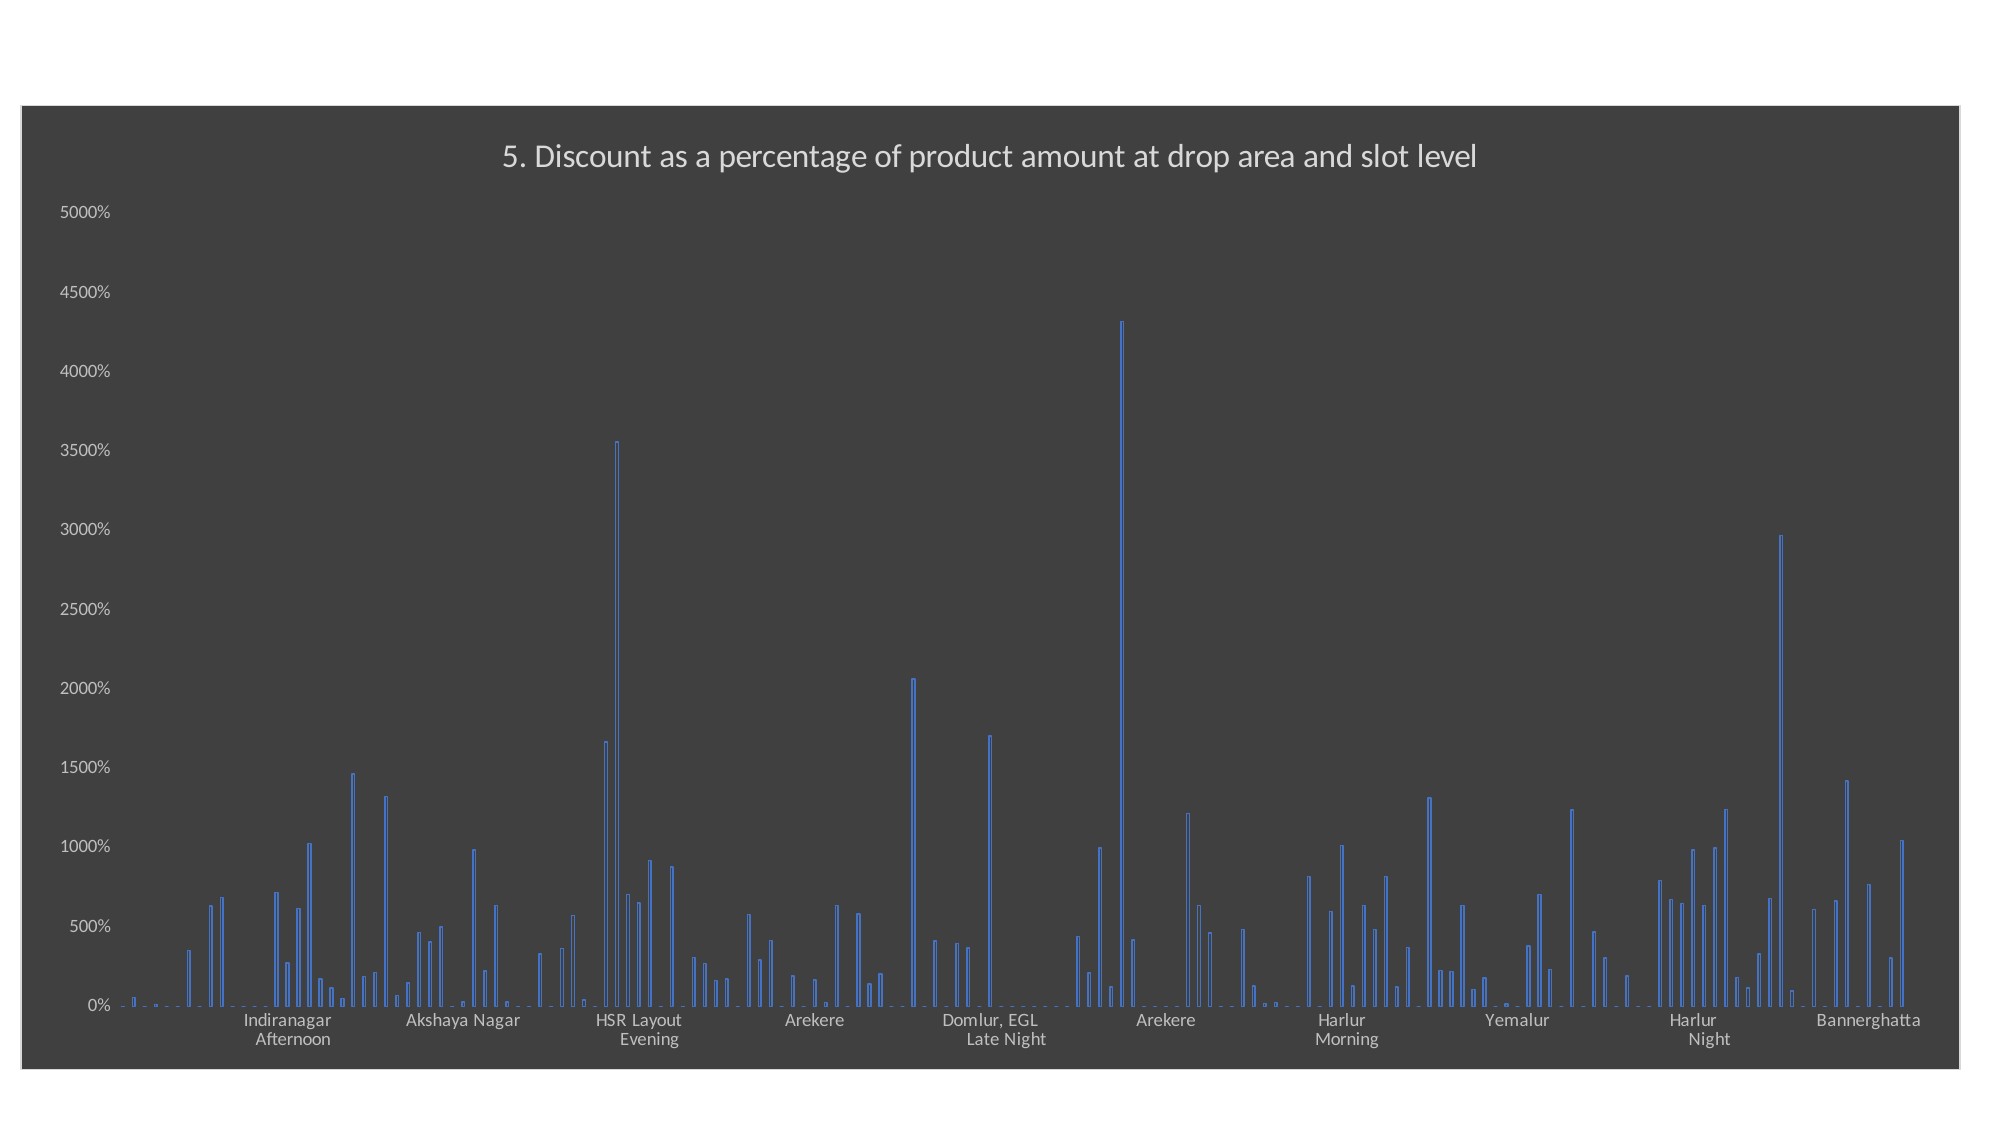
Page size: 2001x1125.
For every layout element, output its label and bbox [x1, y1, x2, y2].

chart [20, 104, 1961, 1071]
